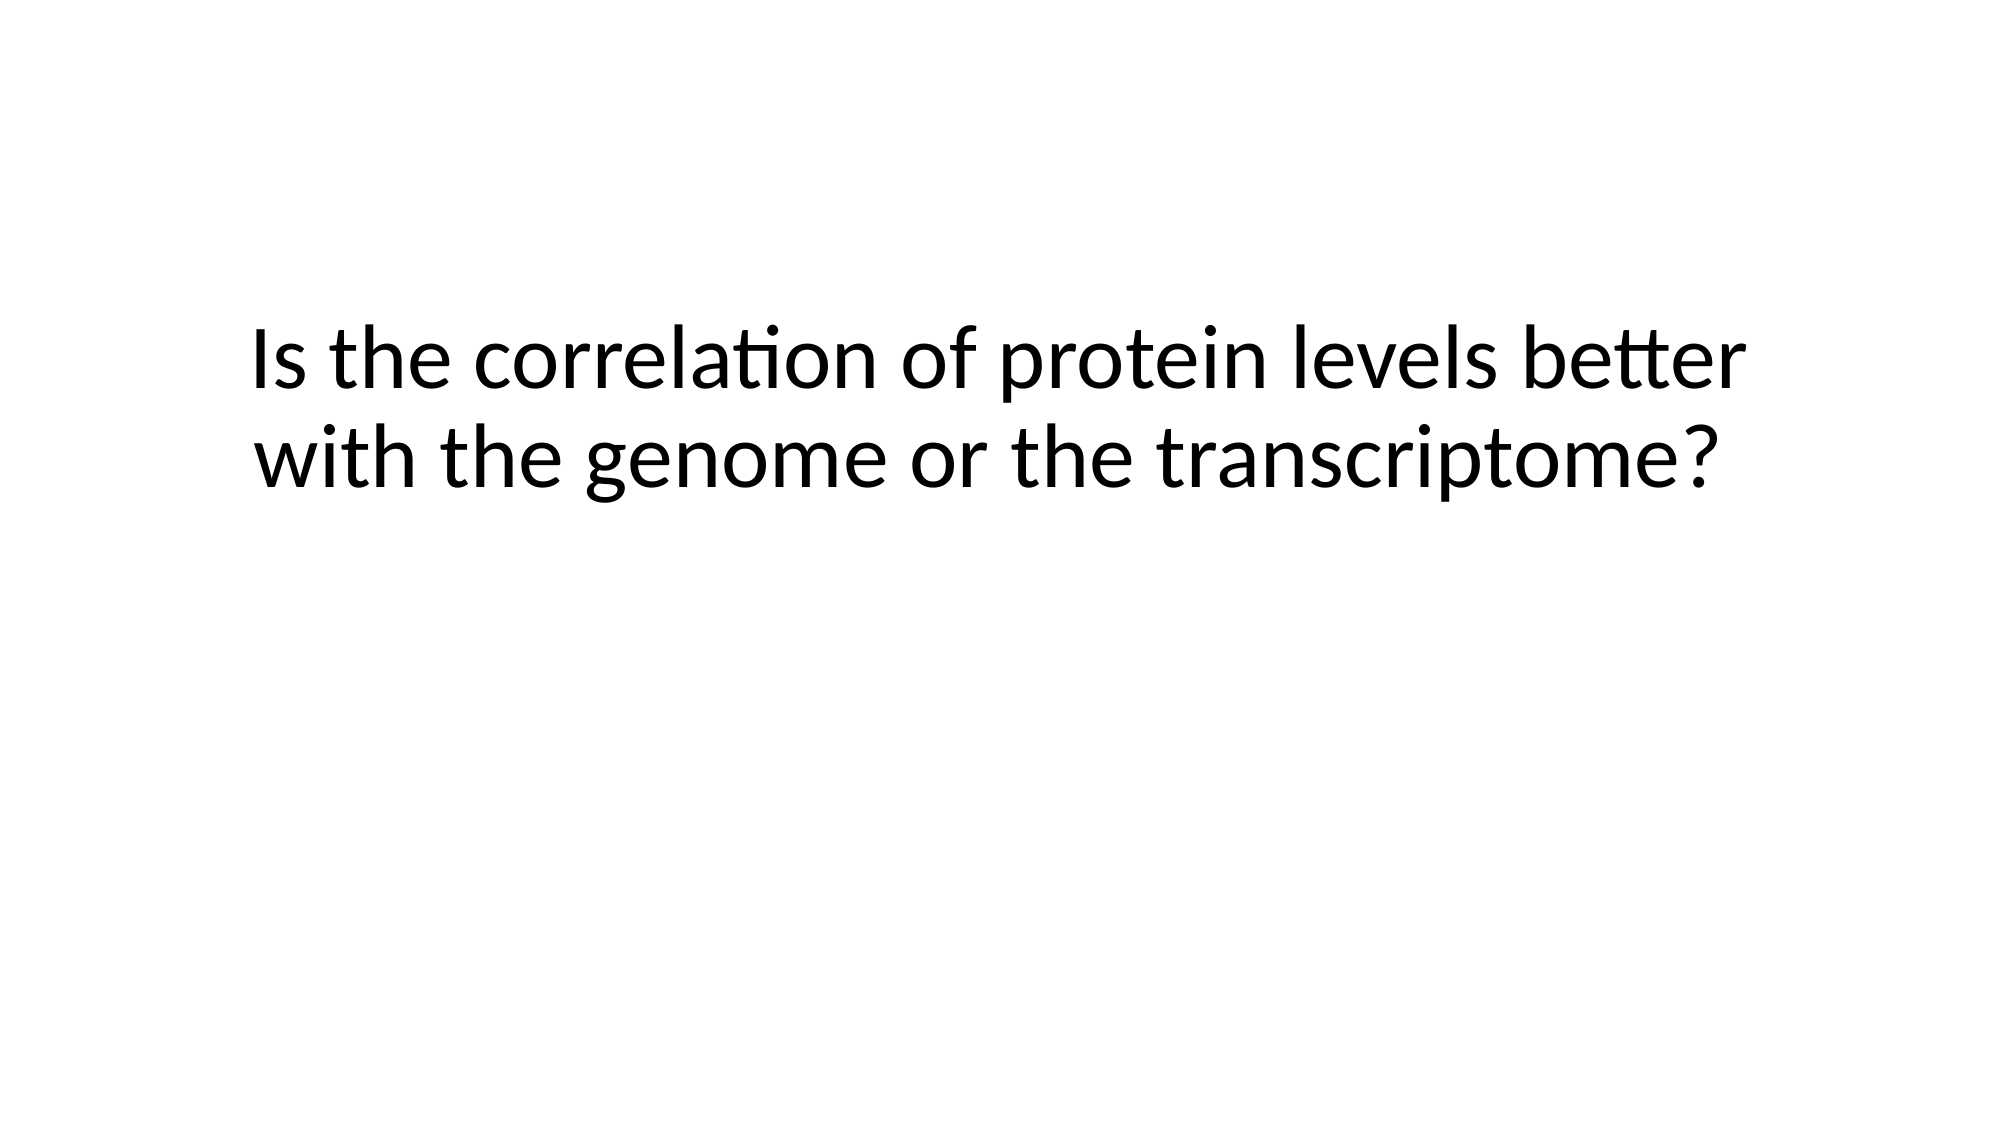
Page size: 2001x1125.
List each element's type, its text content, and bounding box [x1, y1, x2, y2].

text_box Is the correlation of protein levels better with the genome or the transcriptome? [137, 299, 1863, 518]
